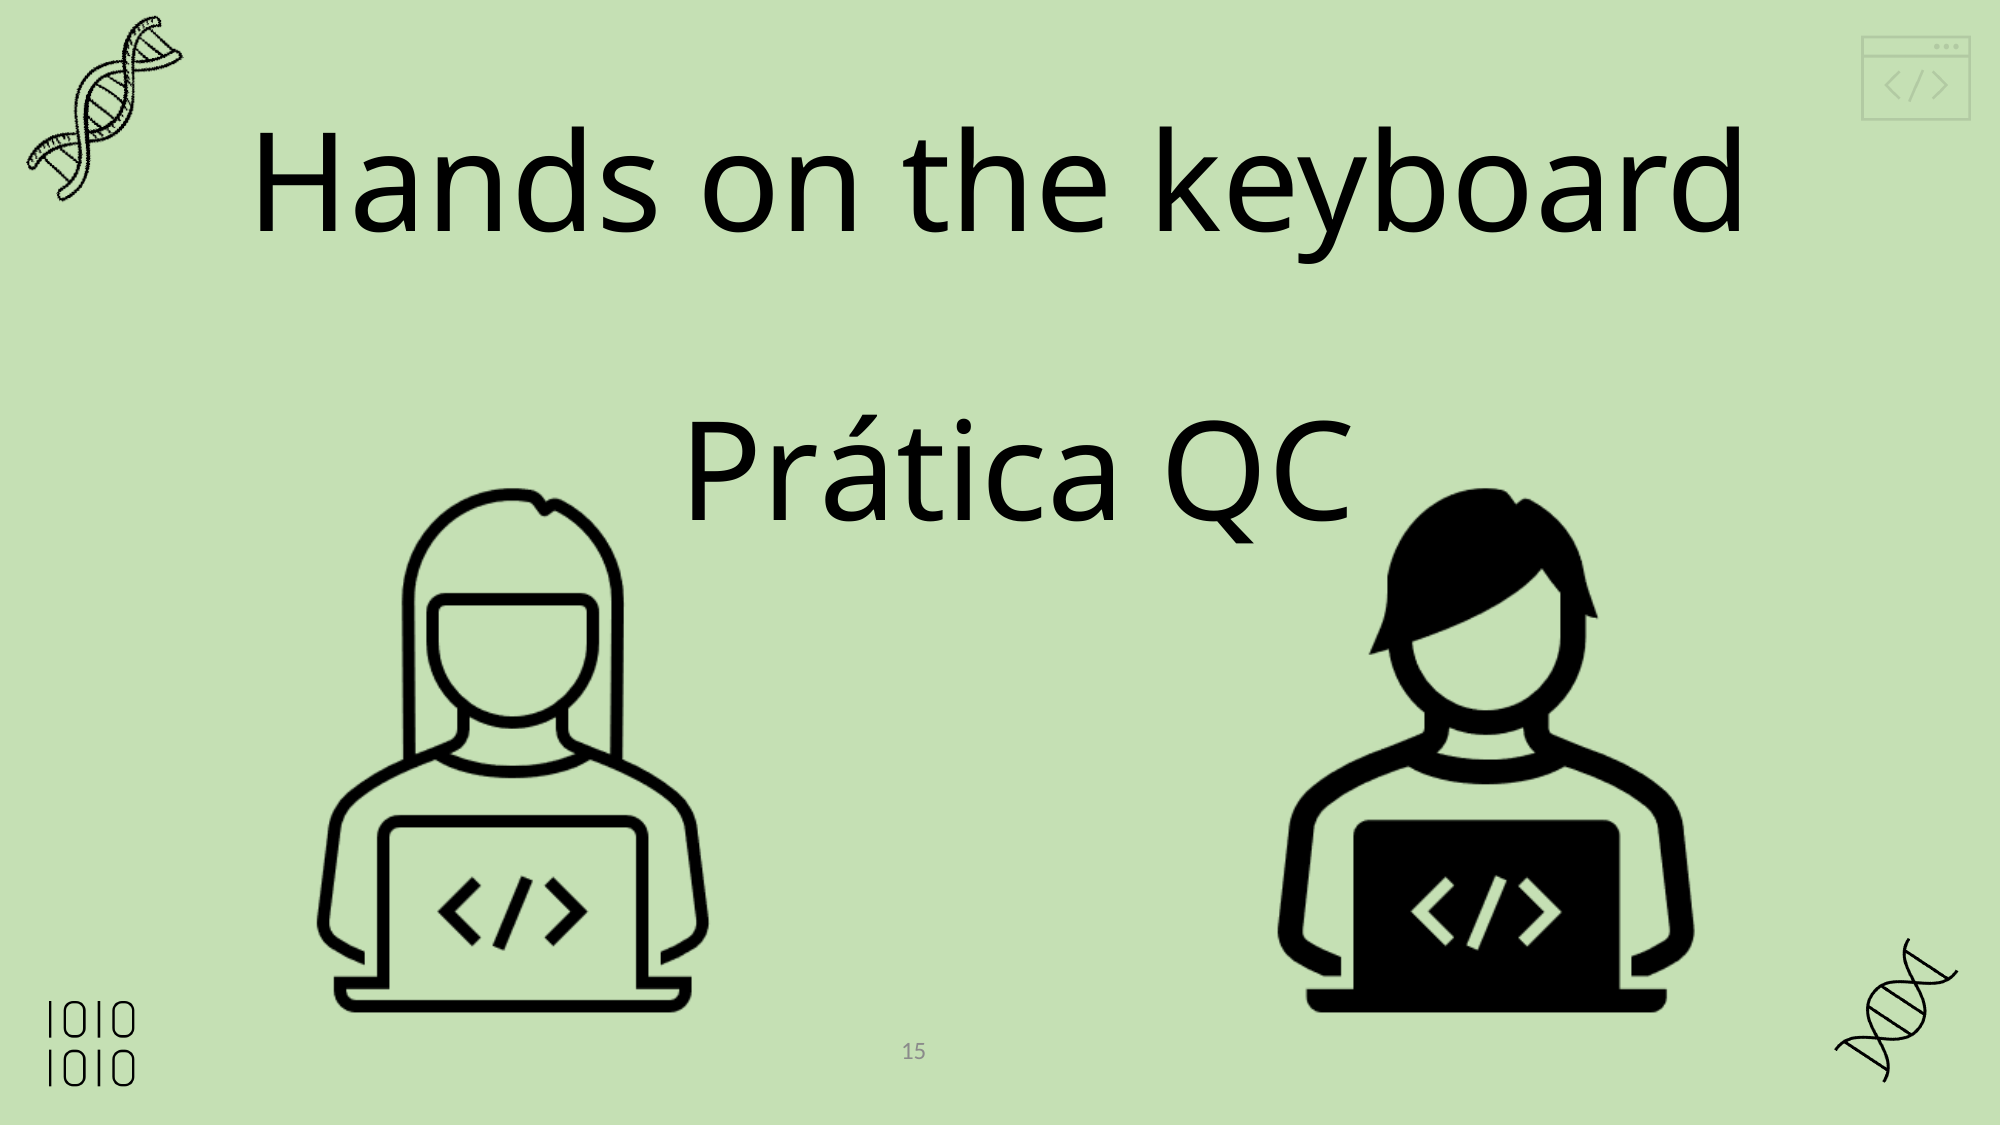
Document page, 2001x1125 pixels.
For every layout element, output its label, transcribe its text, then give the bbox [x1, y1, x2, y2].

picture [0, 0, 225, 230]
picture [217, 433, 809, 1025]
picture [1796, 910, 1996, 1110]
text_box Prática QC [575, 363, 1460, 589]
picture [33, 985, 150, 1102]
picture [1190, 433, 1783, 1025]
text_box Hands on the keyboard [104, 74, 1895, 300]
slide_number 15 [708, 1030, 942, 1070]
picture [1849, 12, 1982, 144]
